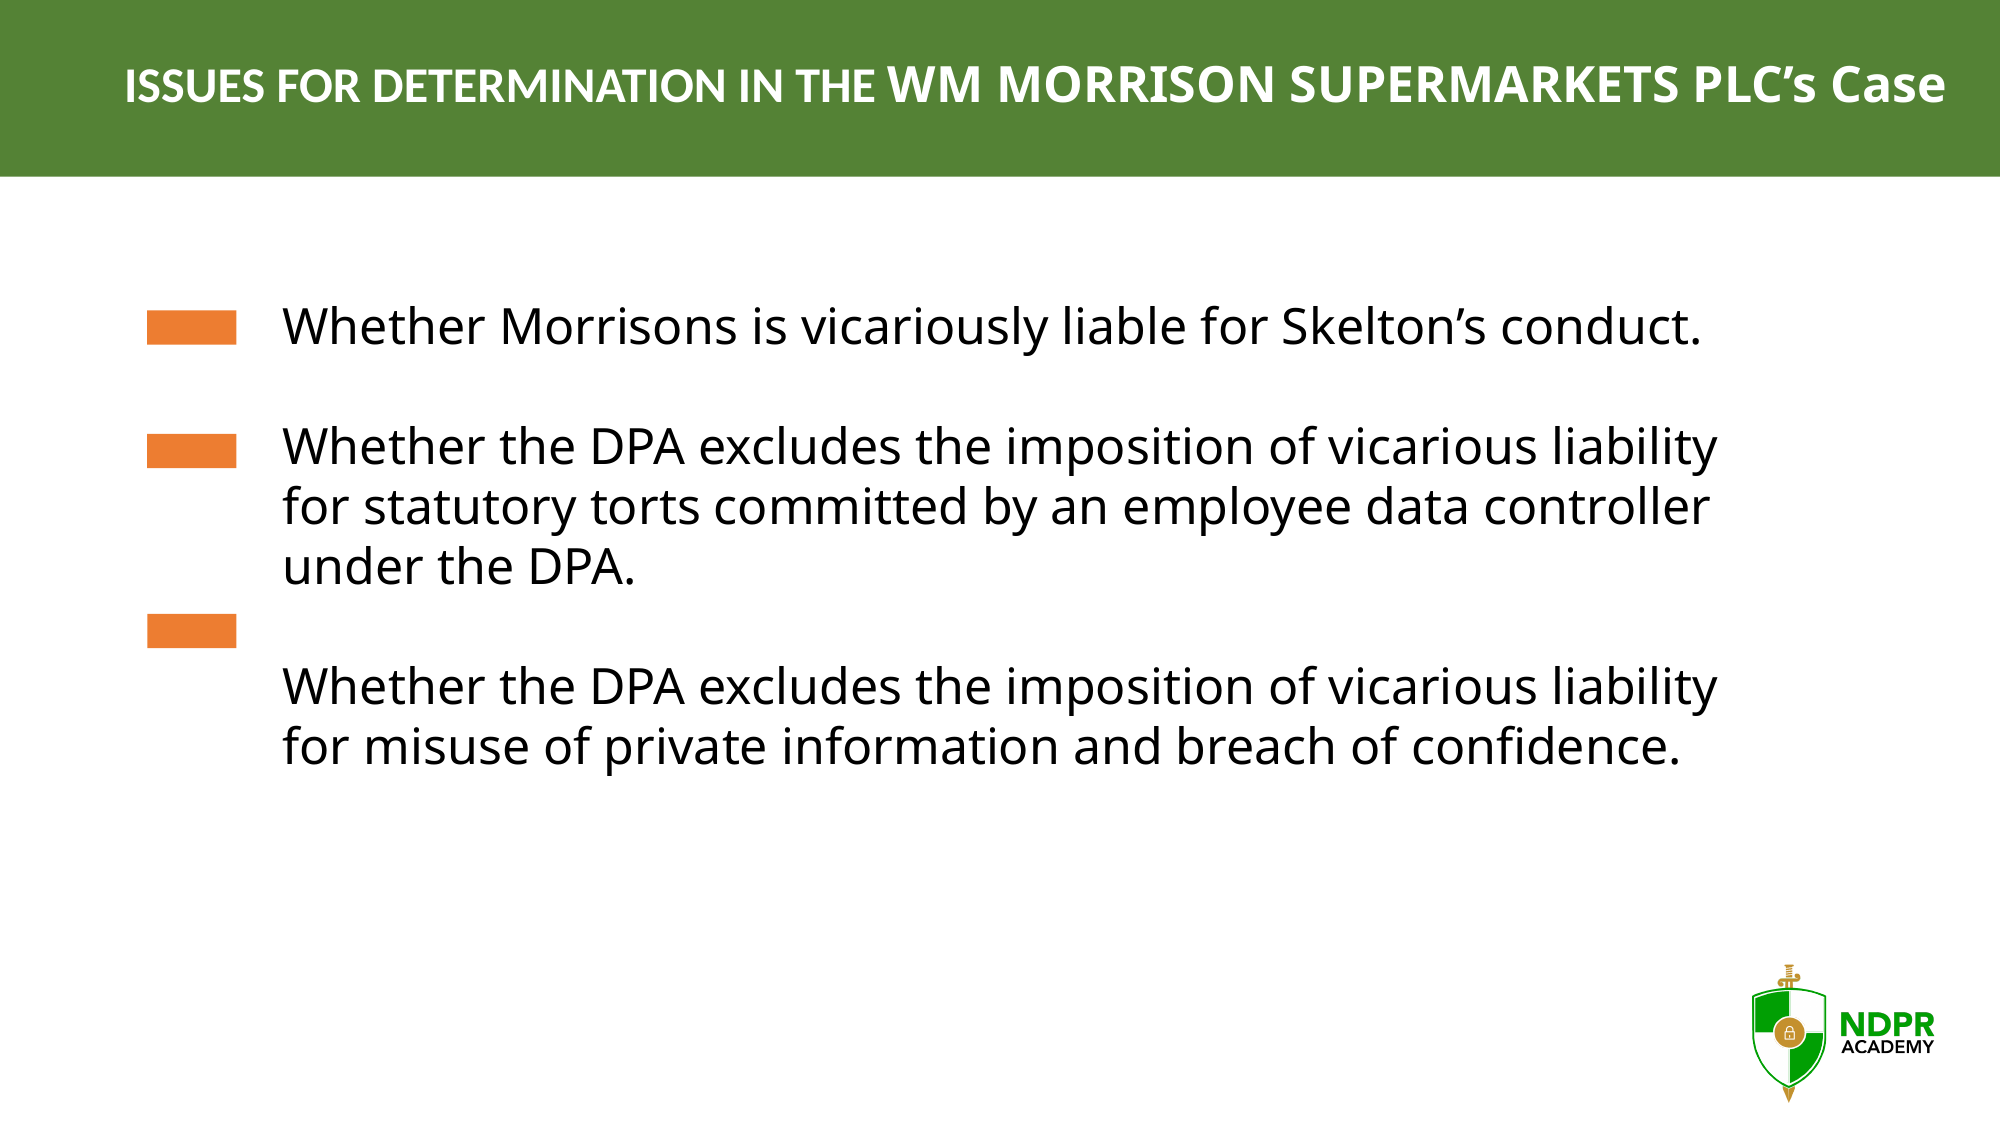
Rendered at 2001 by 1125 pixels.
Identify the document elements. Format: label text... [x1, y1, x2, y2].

text_box ISSUES FOR DETERMINATION IN THE WM MORRISON SUPERMARKETS PLC’s Case [109, 45, 1962, 180]
text_box [146, 433, 237, 469]
text_box [0, 0, 2000, 178]
picture [1744, 959, 1942, 1108]
text_box [146, 309, 237, 346]
text_box [146, 613, 237, 649]
text_box Whether Morrisons is vicariously liable for Skelton’s conduct. Whether the DPA excludes the imposition of vicarious liability for statutory torts committed by an employee data controller under the DPA. Whether the DPA excludes the imposition of vicarious liability for misuse of private information and breach of confidence. [267, 287, 1809, 783]
